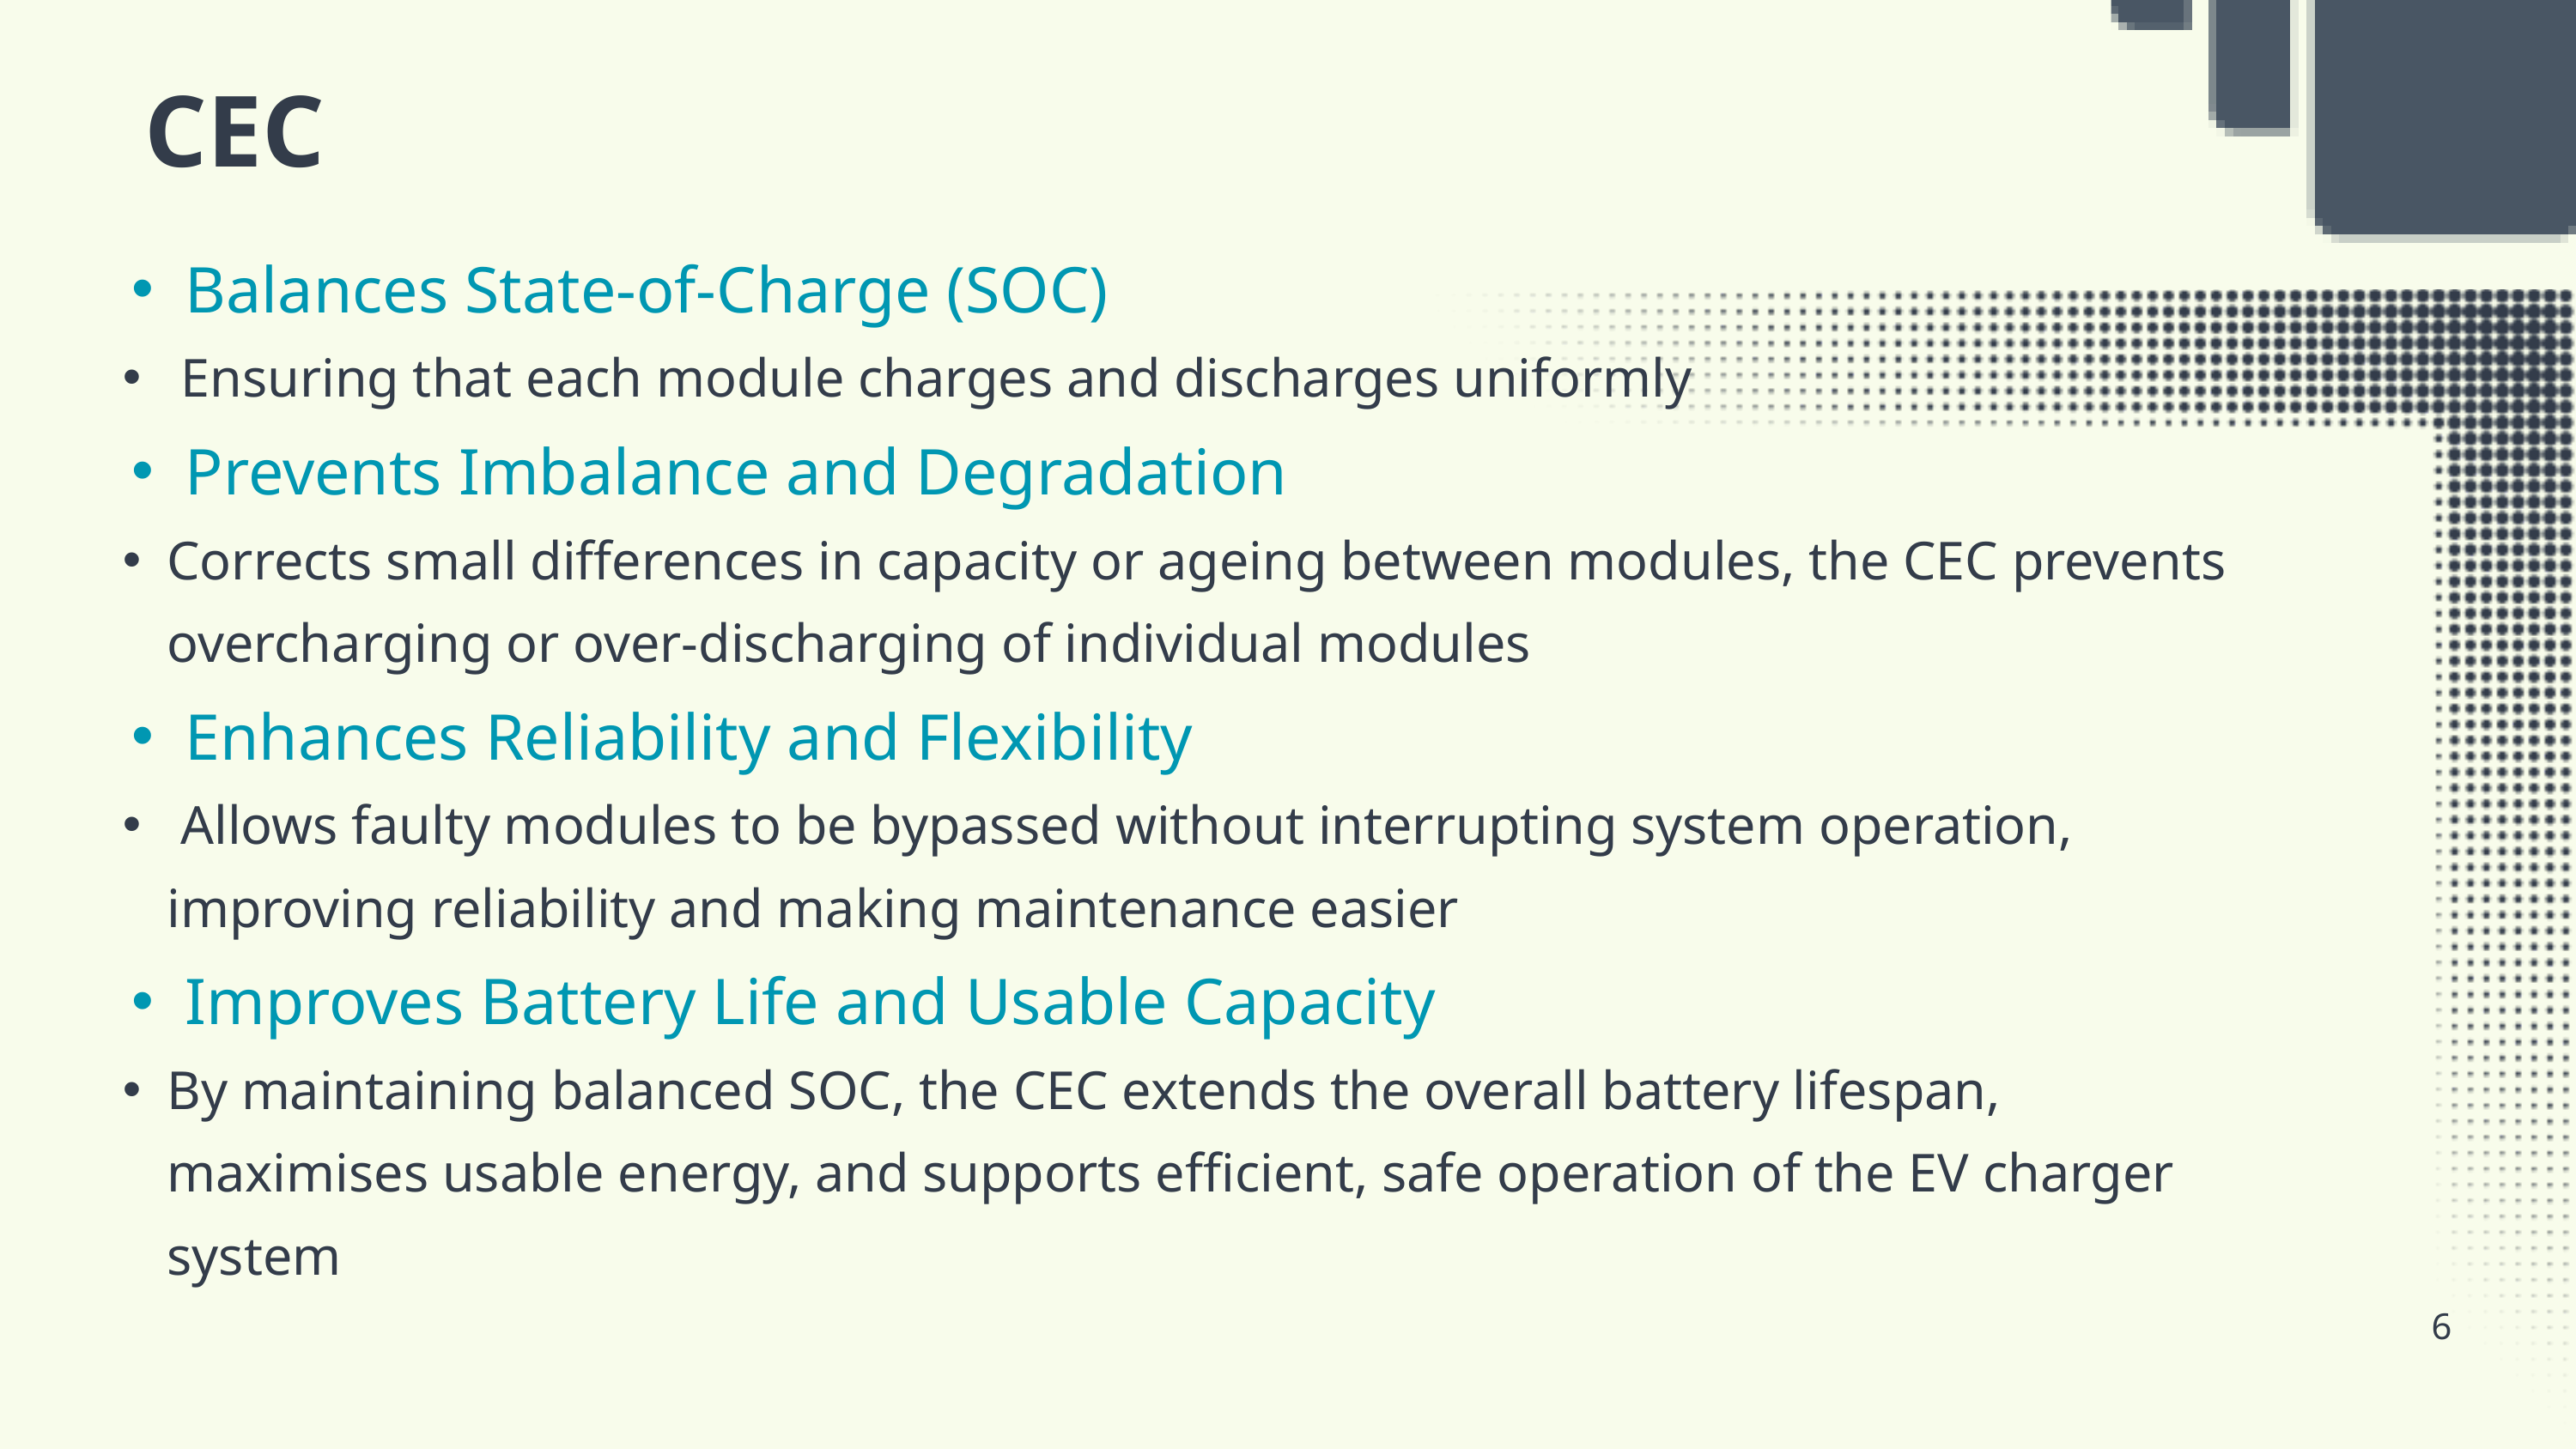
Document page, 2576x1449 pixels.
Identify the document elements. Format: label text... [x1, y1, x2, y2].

text_box [1406, 289, 2576, 1449]
text_box [2111, 0, 2576, 243]
text_box Balances State-of-Charge (SOC) Ensuring that each module charges and discharges uniformly Prevents Imbalance and Degradation Corrects small differences in capacity or ageing between modules, the CEC prevents overcharging or over-discharging of individual modules Enhances Reliability and Flexibility Allows faulty modules to be bypassed without interrupting system operation, improving reliability and making maintenance easier Improves Battery Life and Usable Capacity By maintaining balanced SOC, the CEC extends the overall battery lifespan, maximises usable energy, and supports efficient, safe operation of the EV charger system [78, 225, 2269, 1286]
text_box 6 [2431, 1296, 2452, 1348]
text_box CEC [144, 49, 1101, 187]
